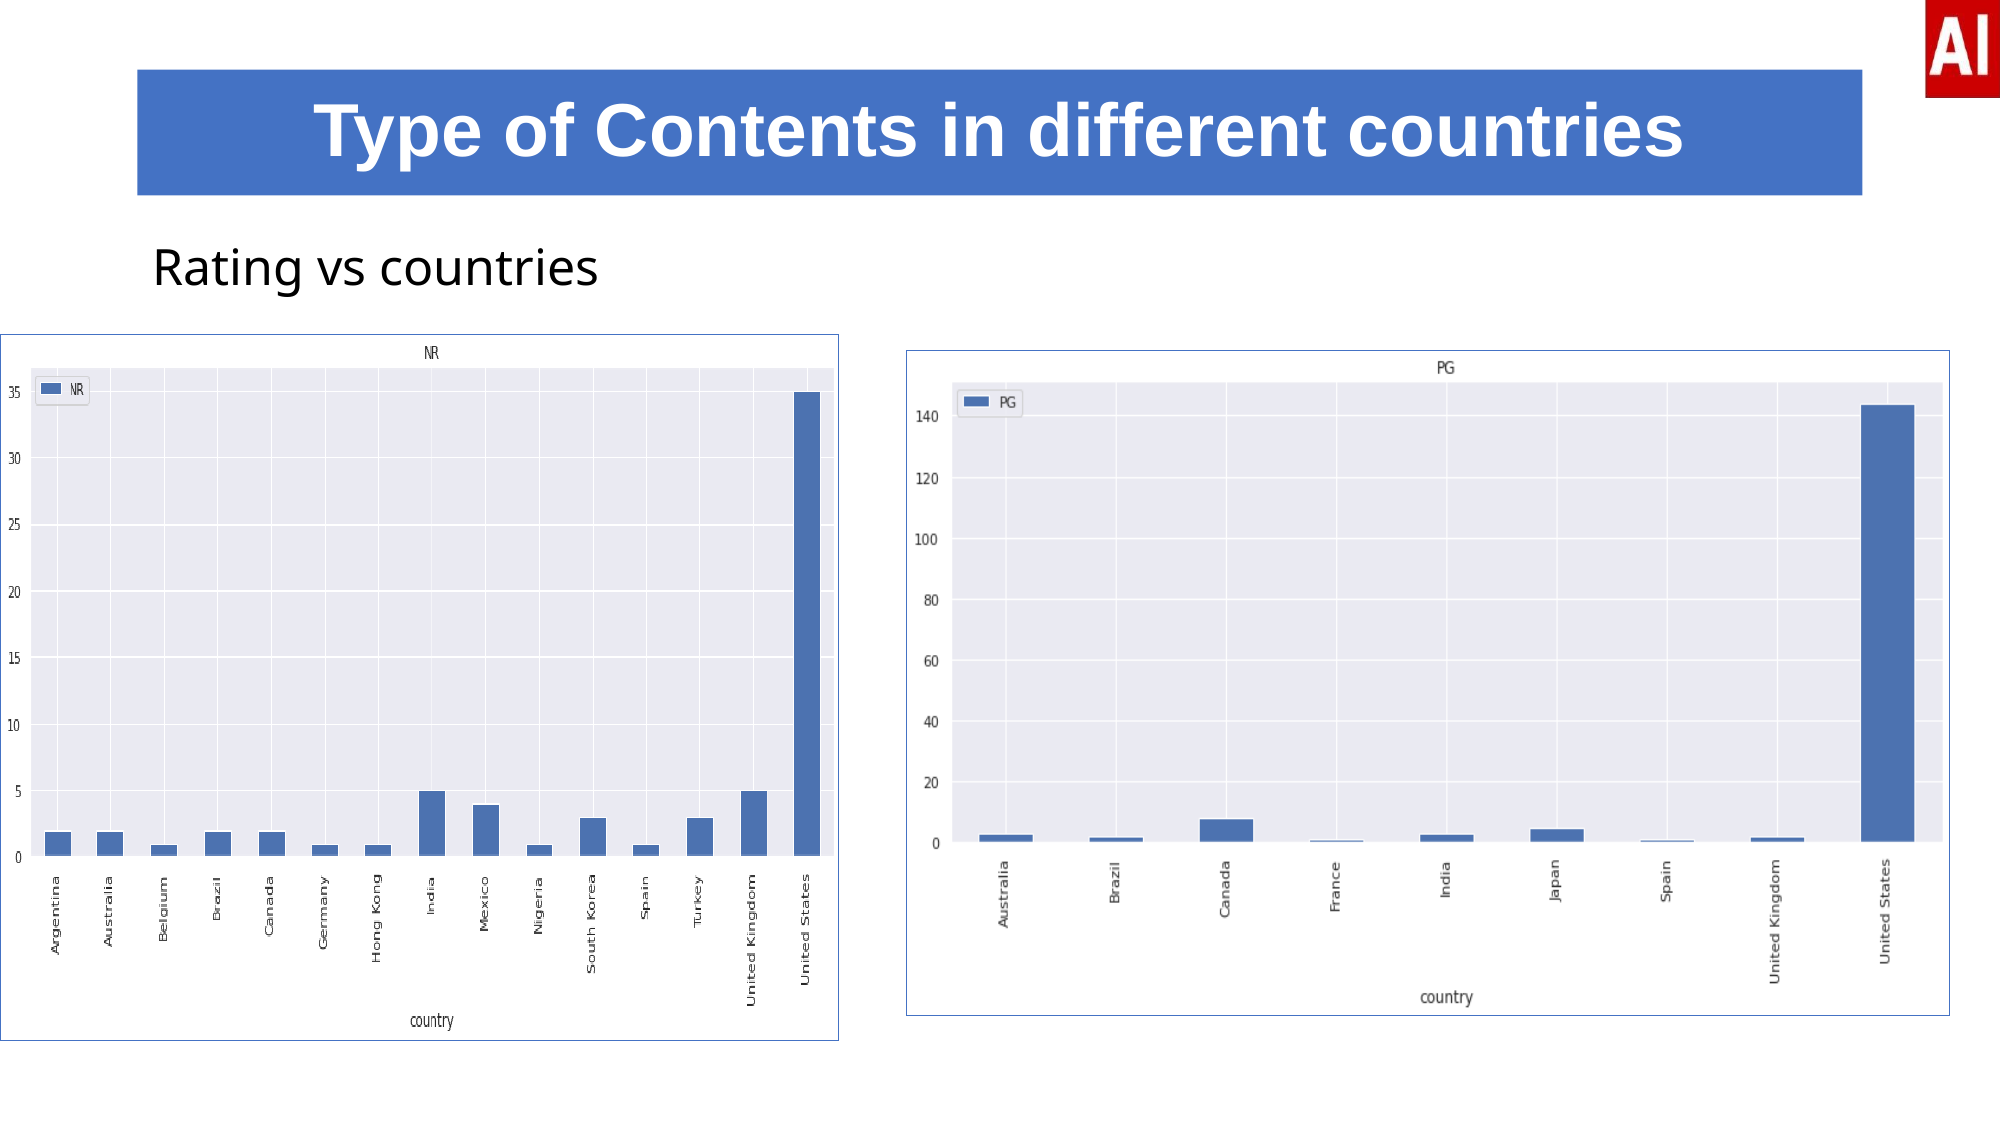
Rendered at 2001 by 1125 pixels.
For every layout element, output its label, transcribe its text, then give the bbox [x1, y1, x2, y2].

picture [1924, 0, 2000, 98]
title Type of Contents in different countries [137, 69, 1863, 196]
list Rating vs countries [137, 235, 1863, 1014]
picture [906, 350, 1950, 1016]
picture [0, 334, 839, 1041]
